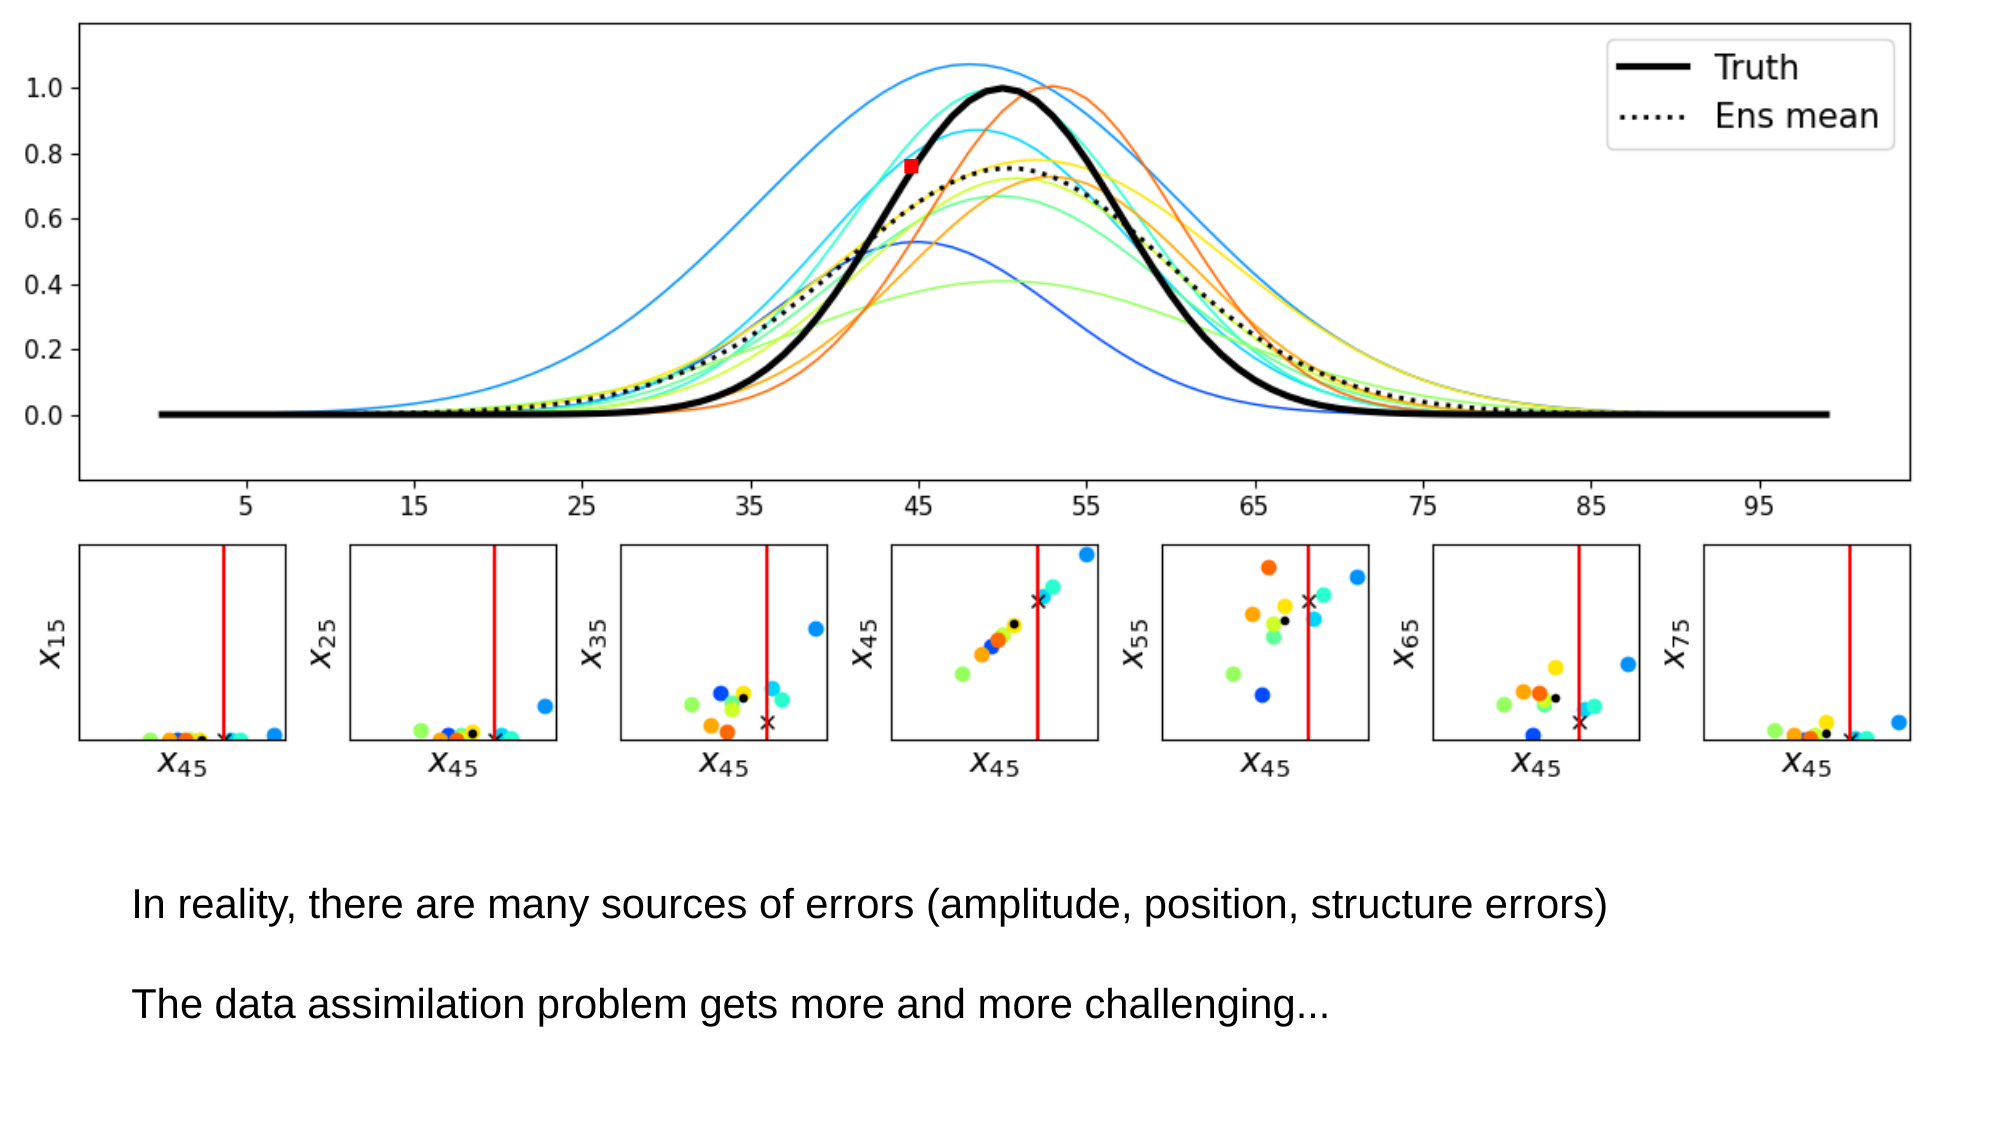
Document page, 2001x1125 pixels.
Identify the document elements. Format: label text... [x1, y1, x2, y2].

picture [0, 0, 1934, 806]
text_box In reality, there are many sources of errors (amplitude, position, structure errors) The data assimilation problem gets more and more challenging... [111, 856, 1788, 1105]
